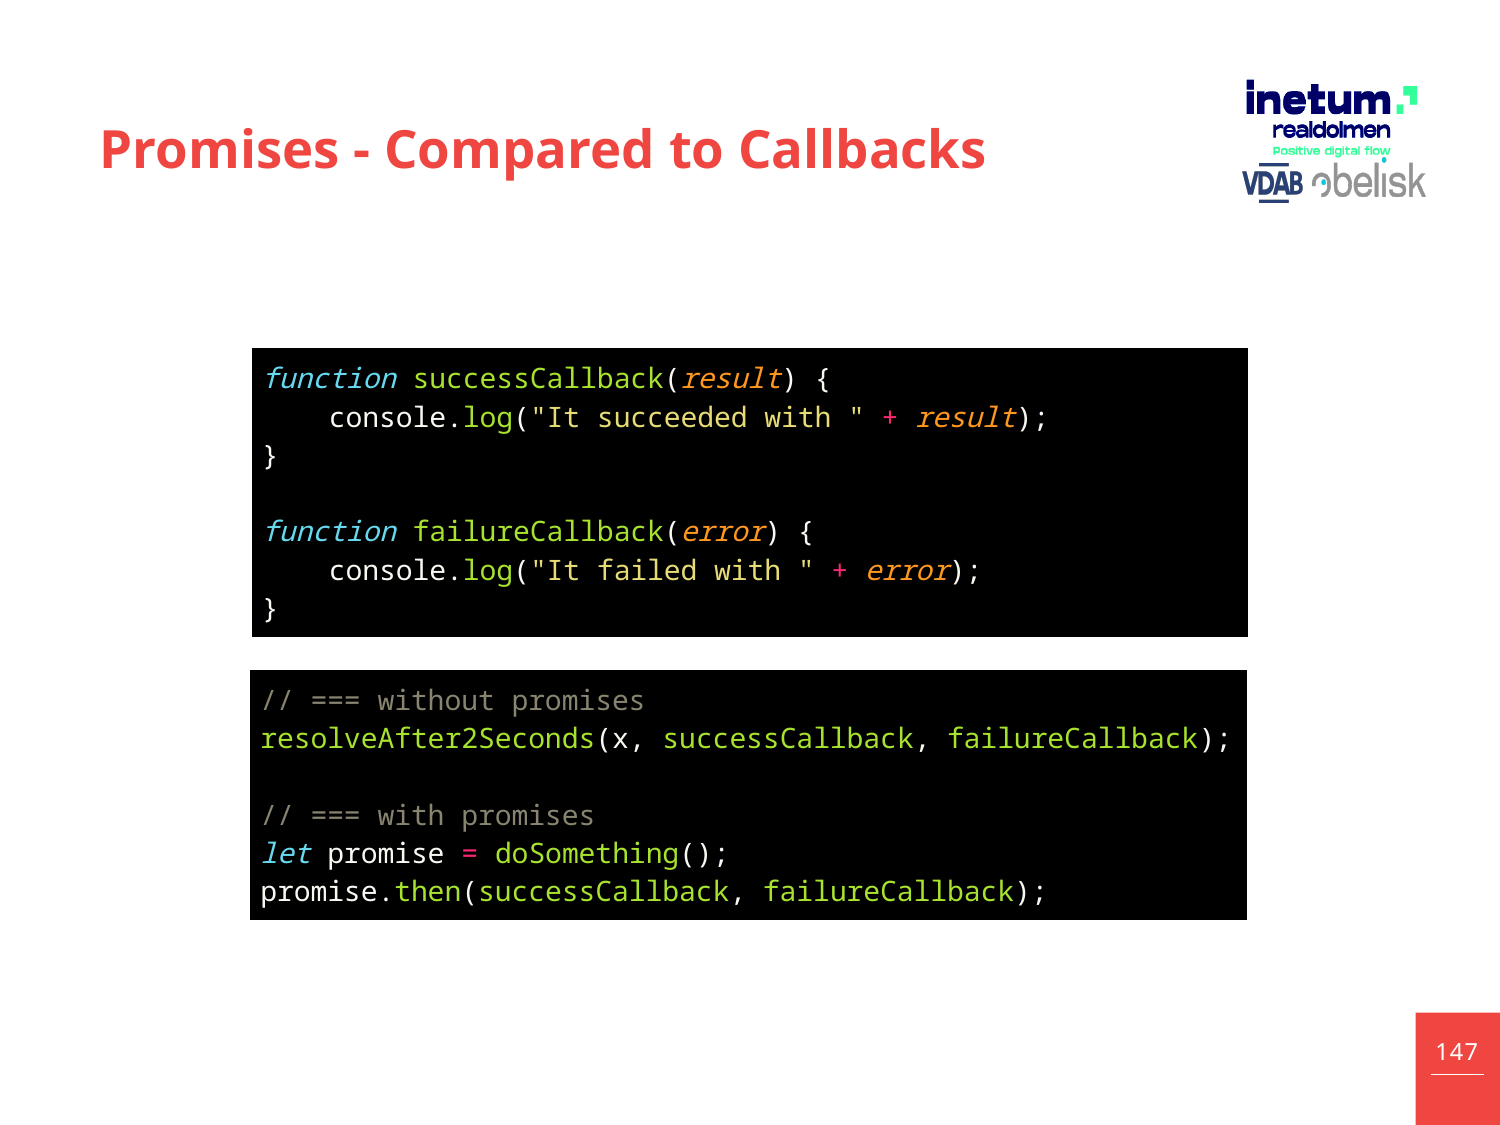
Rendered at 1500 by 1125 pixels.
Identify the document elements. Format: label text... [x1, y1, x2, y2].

picture [1233, 52, 1431, 203]
table_header function successCallback(result) { console.log("It succeeded with " + result); } function failureCallback(error) { console.log("It failed with " + error); } [252, 348, 1248, 637]
table_header // === without promises resolveAfter2Seconds(x, successCallback, failureCallback); // === with promises let promise = doSomething(); promise.then(successCallback, failureCallback); [250, 670, 1247, 920]
title Promises - Compared to Callbacks [83, 114, 1229, 181]
